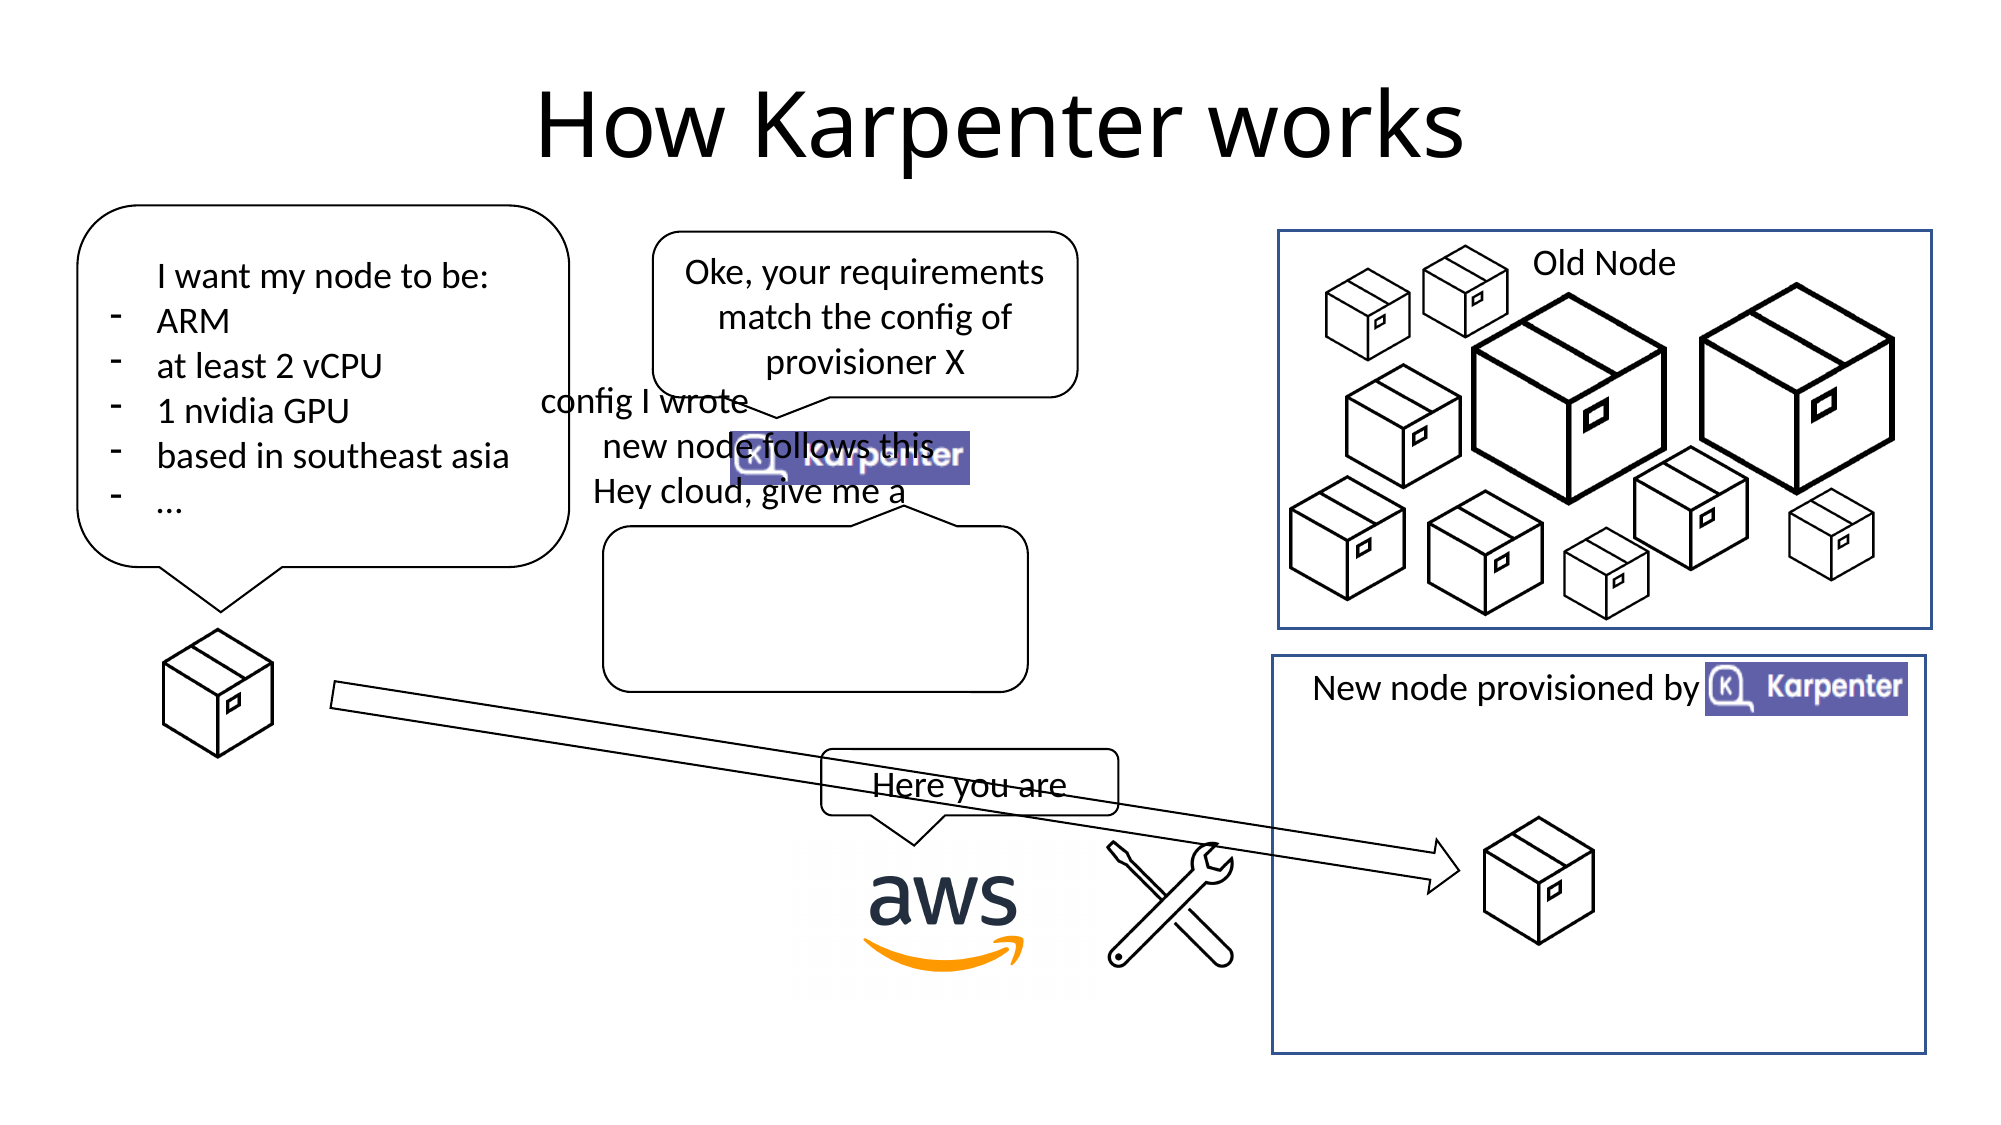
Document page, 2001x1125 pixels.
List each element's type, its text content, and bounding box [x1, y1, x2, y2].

text_box Hey cloud, give me a new node follows this config I wrote [602, 504, 1029, 694]
text_box I want my node to be: ARM at least 2 vCPU 1 nvidia GPU based in southeast asia … [76, 204, 571, 613]
text_box New node provisioned by ____ [1271, 655, 1927, 1055]
picture [730, 431, 970, 485]
text_box Here you are [821, 747, 1120, 802]
title How Karpenter works [137, 59, 1863, 196]
picture [137, 613, 295, 772]
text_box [1263, 230, 1932, 630]
picture [1458, 801, 1616, 959]
text_box Oke, your requirements match the config of provisioner X [651, 230, 1079, 420]
picture [1704, 662, 1908, 716]
picture [785, 829, 1246, 1007]
text_box Here you are [820, 786, 1015, 840]
text_box [329, 680, 1458, 896]
